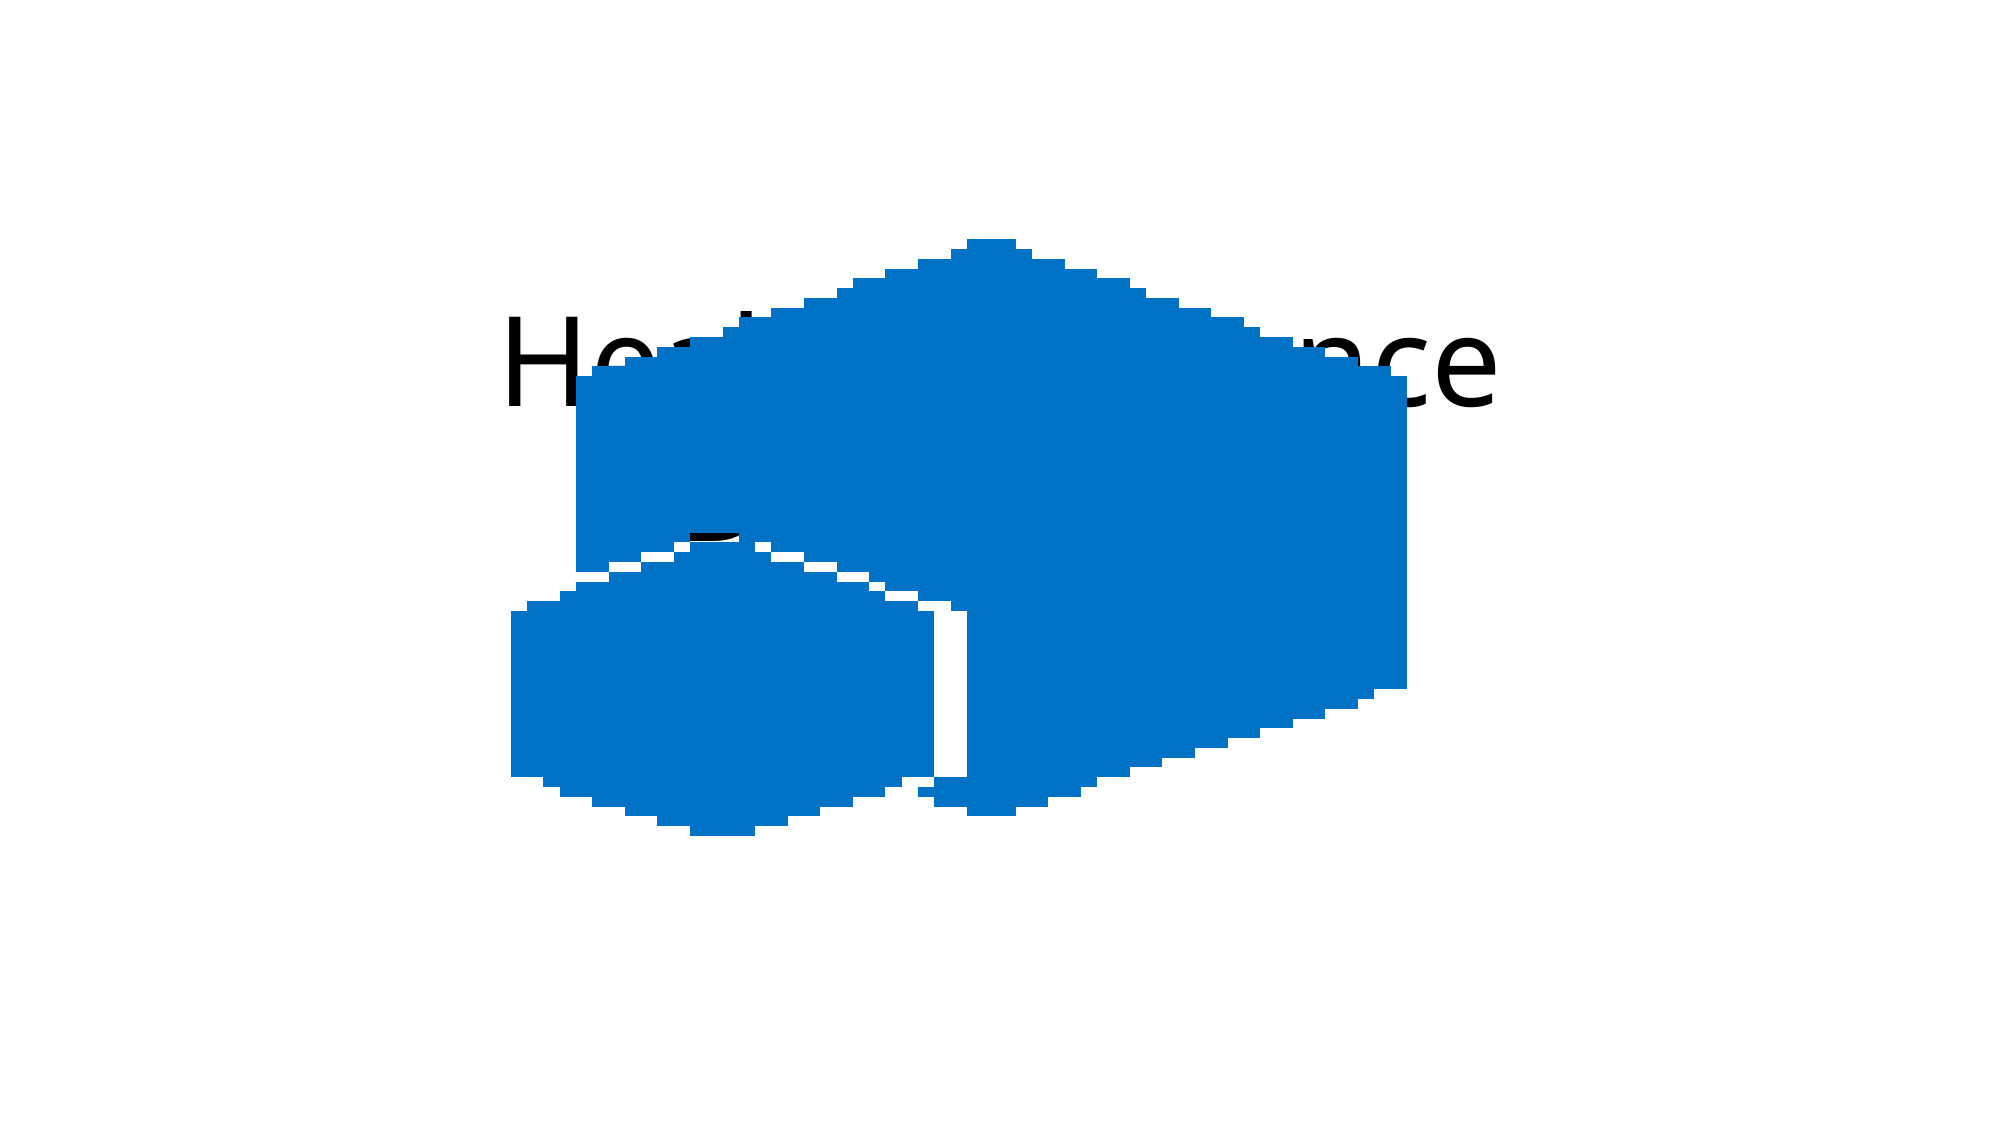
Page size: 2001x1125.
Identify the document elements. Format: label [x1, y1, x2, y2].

picture [218, 93, 1782, 1032]
